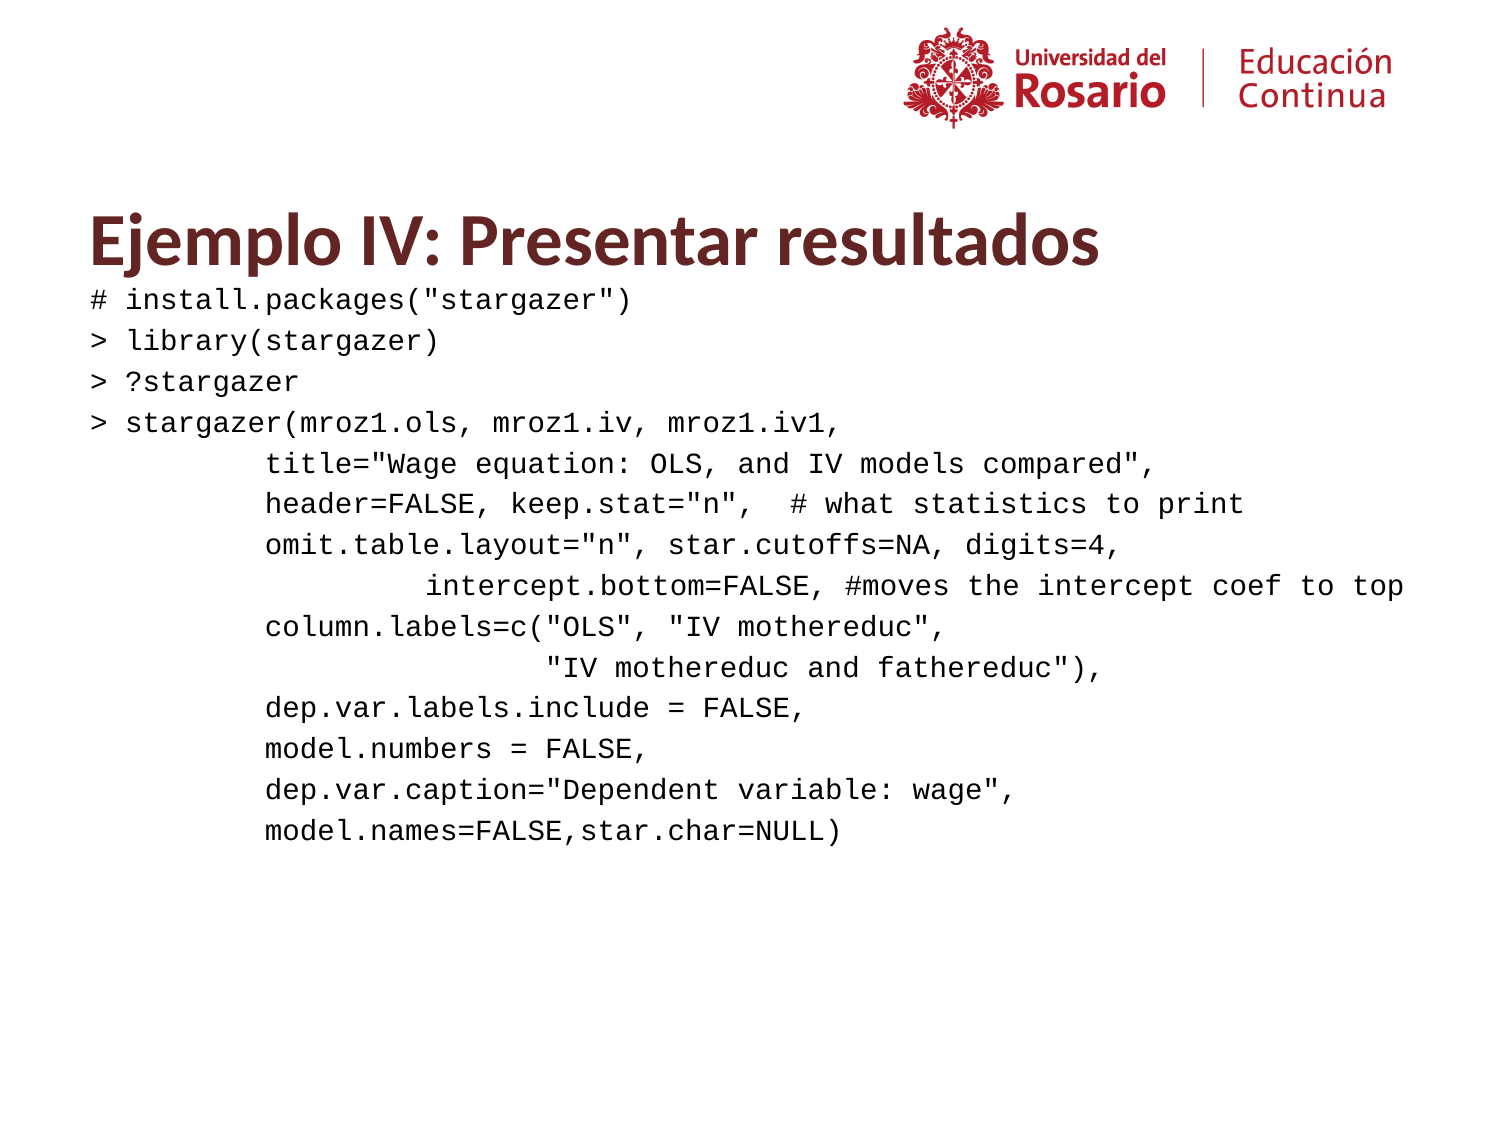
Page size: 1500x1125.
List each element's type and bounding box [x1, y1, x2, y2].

list [0, 0, 1499, 1076]
